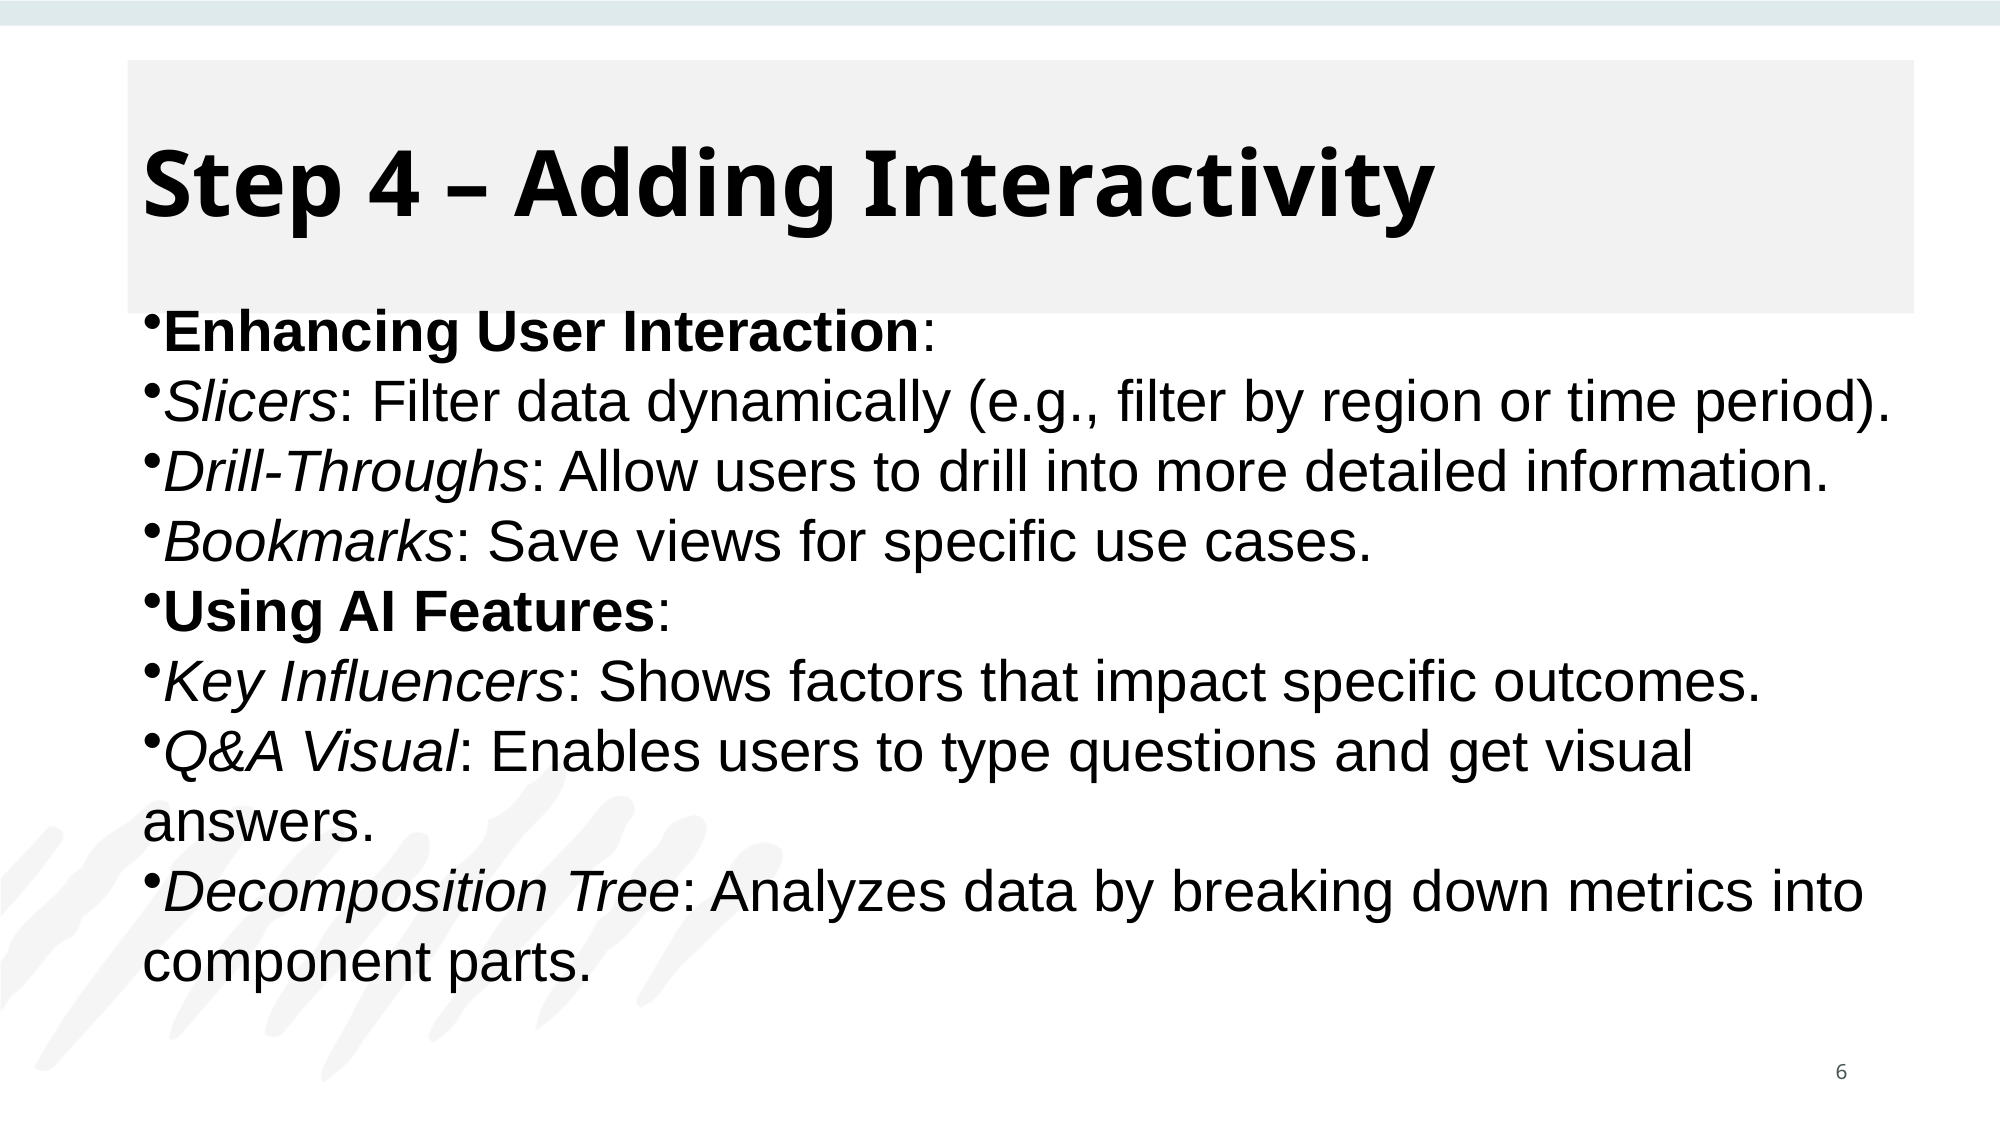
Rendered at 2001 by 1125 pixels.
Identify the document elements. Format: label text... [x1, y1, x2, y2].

list Enhancing User Interaction: Slicers: Filter data dynamically (e.g., filter by region or time period). Drill-Throughs: Allow users to drill into more detailed information. Bookmarks: Save views for specific use cases. Using AI Features: Key Influencers: Shows factors that impact specific outcomes. Q&A Visual: Enables users to type questions and get visual answers. Decomposition Tree: Analyzes data by breaking down metrics into component parts. [127, 285, 1914, 1071]
slide_number 6 [1412, 1071, 1863, 1103]
picture [0, 720, 825, 1125]
title Step 4 – Adding Interactivity [127, 60, 1914, 285]
